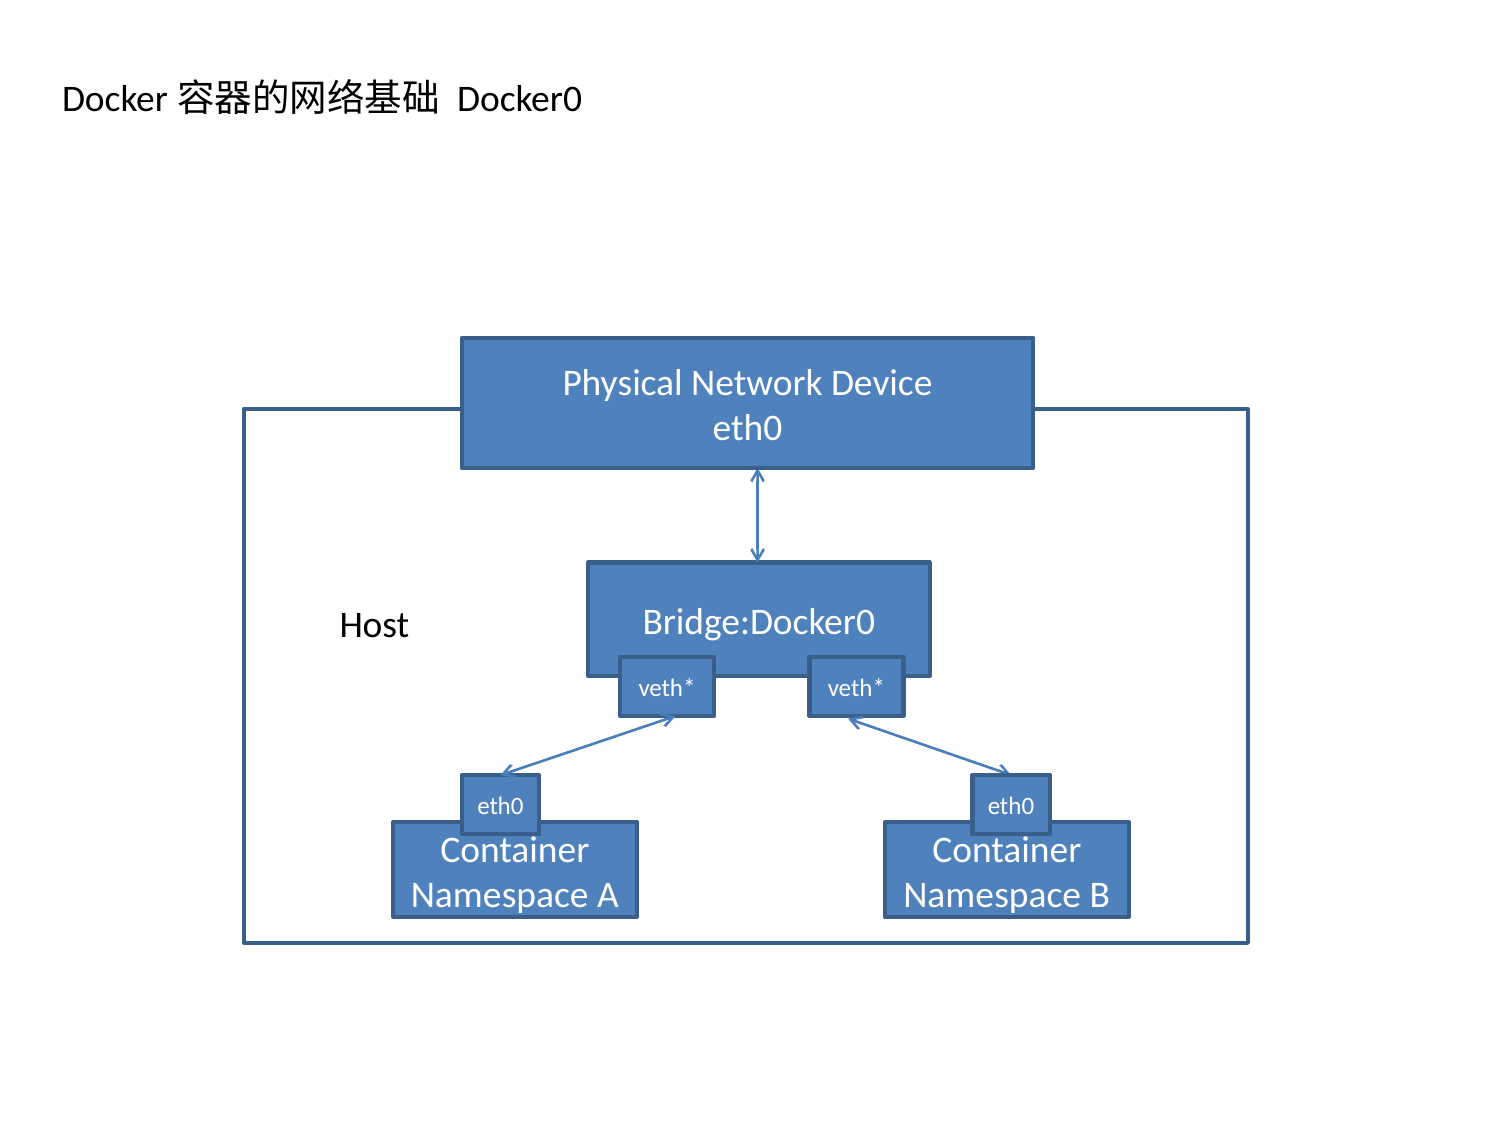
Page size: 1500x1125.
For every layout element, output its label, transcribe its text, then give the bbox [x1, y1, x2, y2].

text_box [847, 718, 1012, 776]
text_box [500, 715, 676, 776]
text_box Bridge:Docker0 [586, 560, 932, 678]
text_box eth0 [970, 773, 1052, 836]
text_box Docker容器的网络基础 Docker0 [47, 66, 597, 127]
text_box Host [324, 592, 425, 653]
text_box Physical Network Device eth0 [460, 336, 1035, 470]
text_box Container Namespace A [391, 820, 639, 919]
text_box Container Namespace B [883, 820, 1131, 919]
text_box veth* [618, 655, 716, 718]
text_box [242, 407, 1250, 945]
text_box veth* [807, 655, 906, 718]
text_box eth0 [460, 773, 541, 836]
